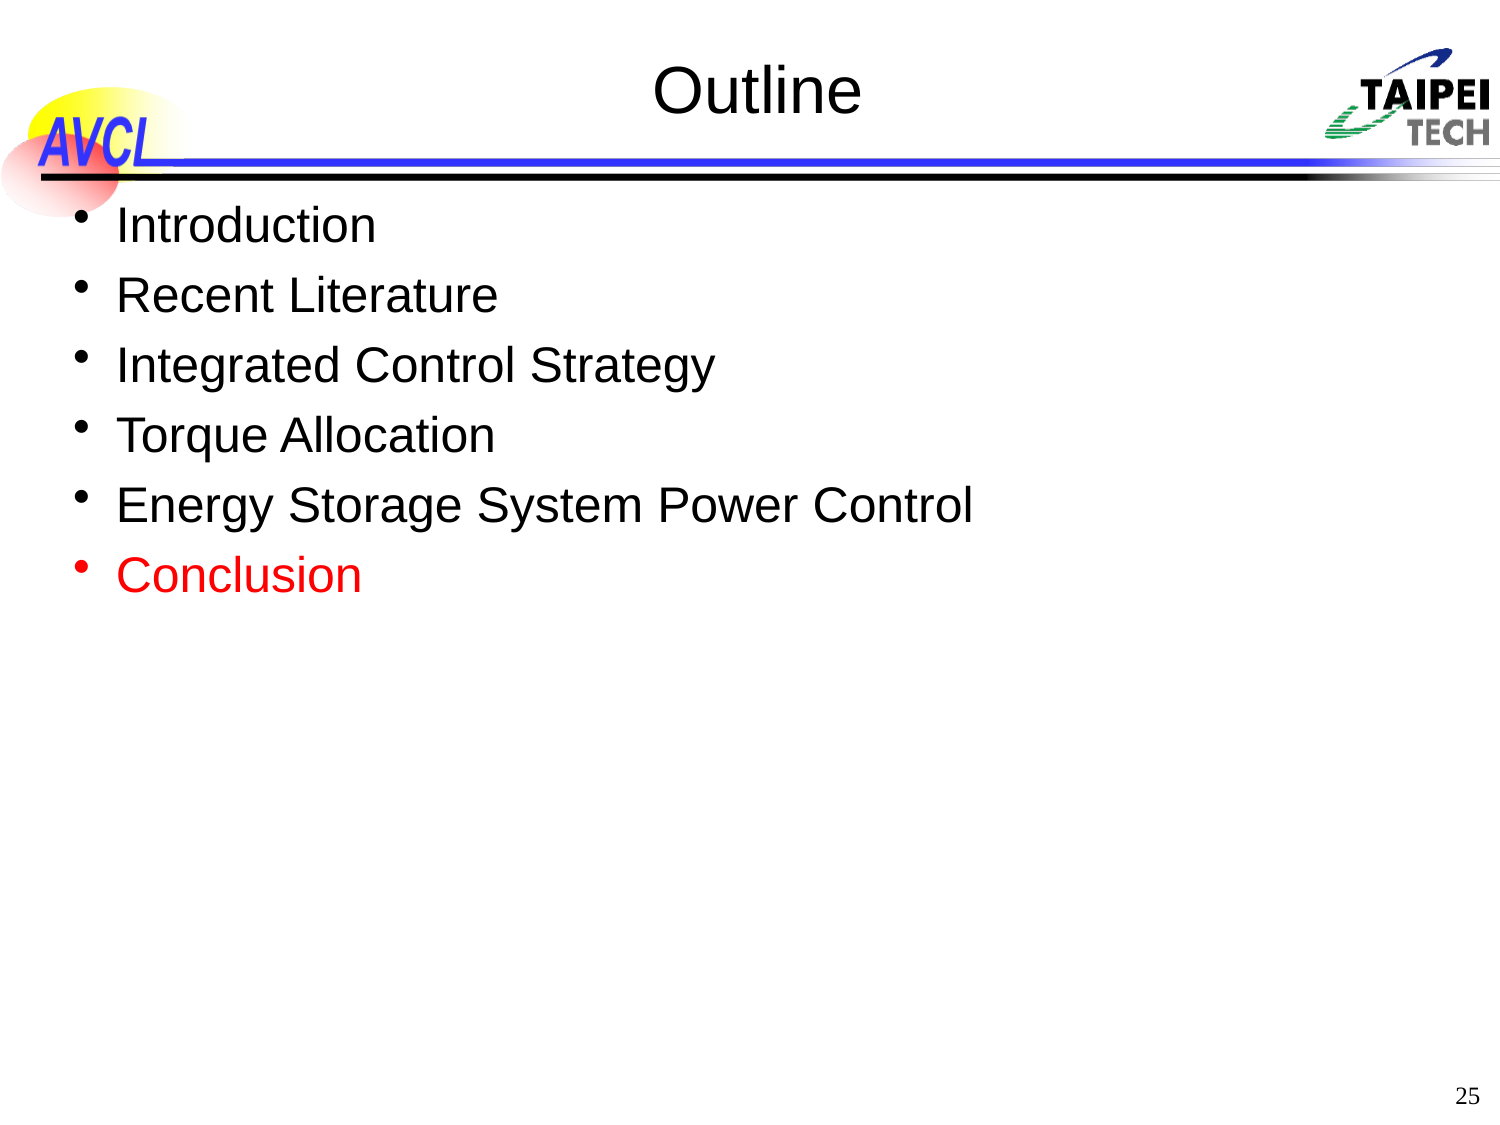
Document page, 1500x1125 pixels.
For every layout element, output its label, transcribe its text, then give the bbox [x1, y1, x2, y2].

slide_number 25 [1406, 1065, 1496, 1125]
picture [1, 42, 1500, 217]
title Outline [171, 18, 1346, 155]
list Introduction Recent Literature Integrated Control Strategy Torque Allocation Energy Storage System Power Control Conclusion [58, 185, 1442, 1066]
